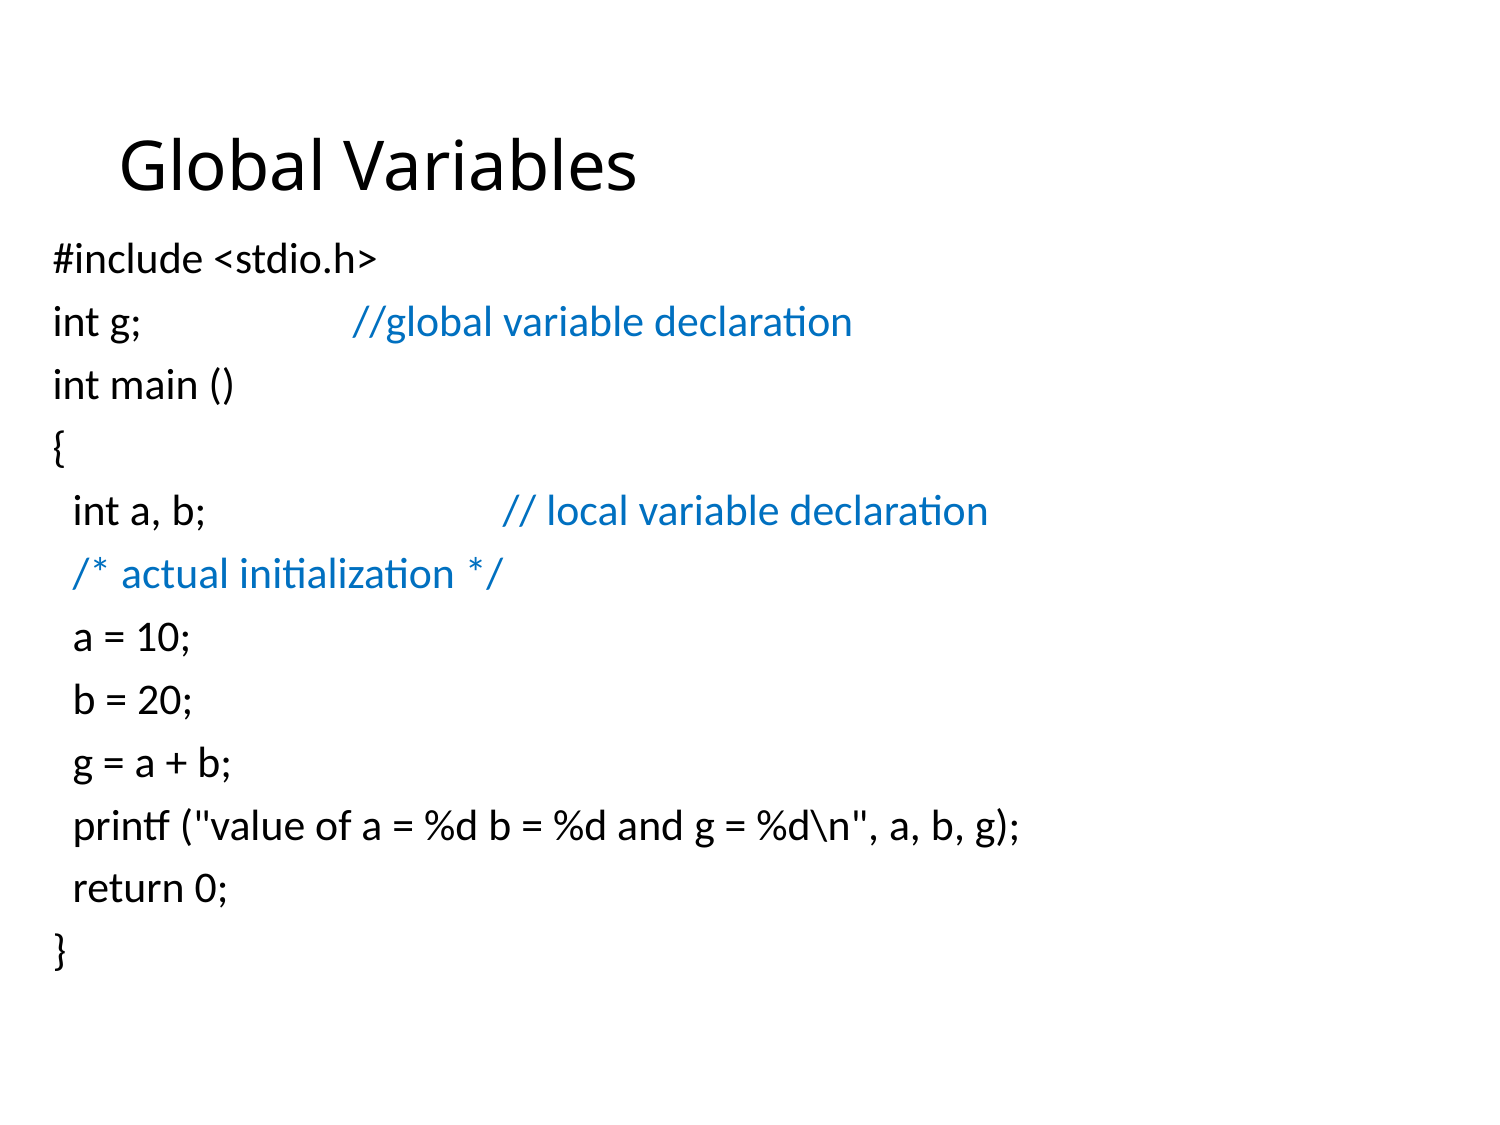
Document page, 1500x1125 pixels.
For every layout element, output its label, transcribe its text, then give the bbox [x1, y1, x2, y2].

list #include <stdio.h> int g; //global variable declaration int main () { int a, b; // local variable declaration /* actual initialization */ a = 10; b = 20; g = a + b; printf ("value of a = %d b = %d and g = %d\n", a, b, g); return 0; } [0, 228, 1495, 1121]
title Global Variables [103, 59, 1397, 228]
